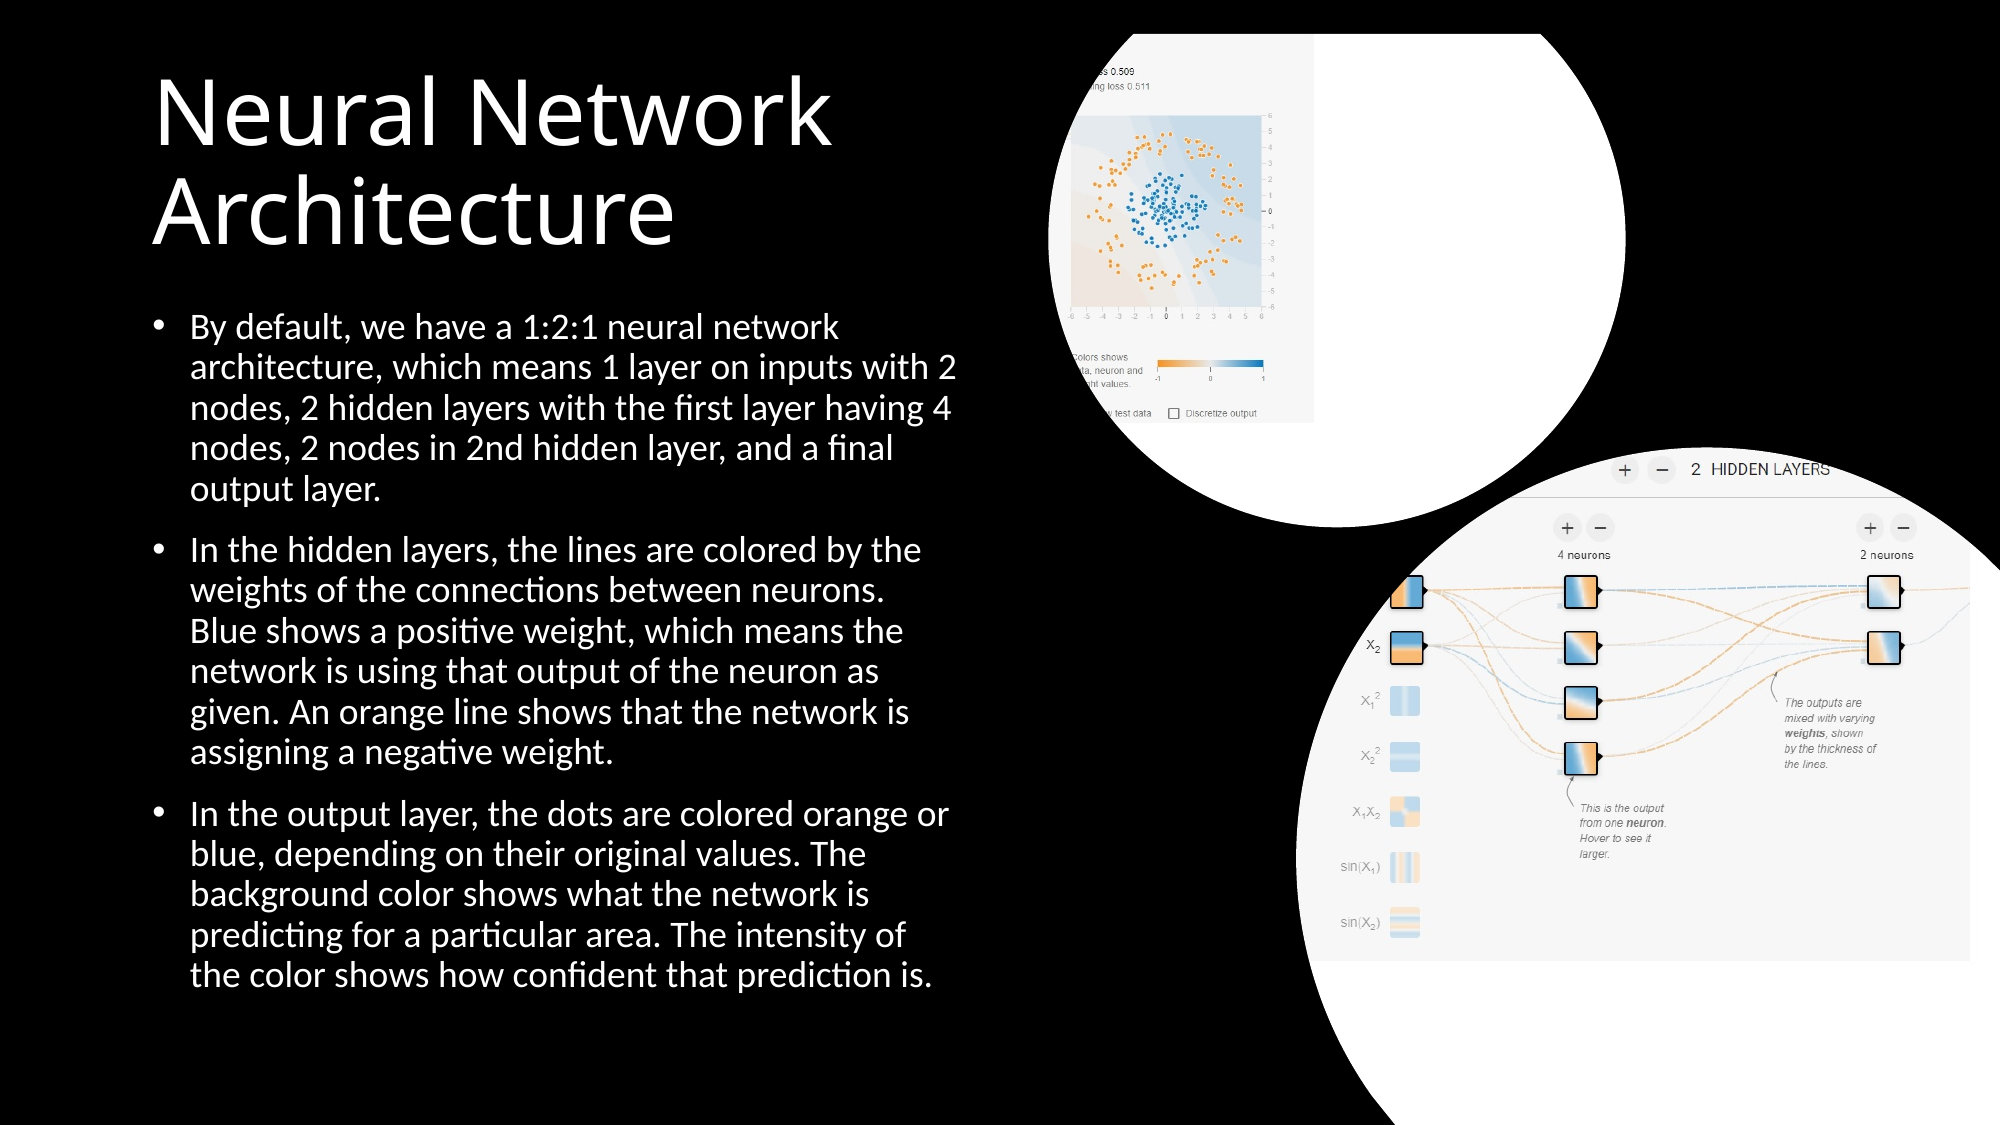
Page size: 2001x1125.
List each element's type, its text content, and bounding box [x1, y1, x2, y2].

picture [1048, 33, 2000, 1125]
list By default, we have a 1:2:1 neural network architecture, which means 1 layer on inputs with 2 nodes, 2 hidden layers with the first layer having 4 nodes, 2 nodes in 2nd hidden layer, and a final output layer. In the hidden layers, the lines are colored by the weights of the connections between neurons. Blue shows a positive weight, which means the network is using that output of the neuron as given. An orange line shows that the network is assigning a negative weight. In the output layer, the dots are colored orange or blue, depending on their original values. The background color shows what the network is predicting for a particular area. The intensity of the color shows how confident that prediction is. [137, 299, 973, 1014]
title Neural Network Architecture [137, 56, 978, 275]
